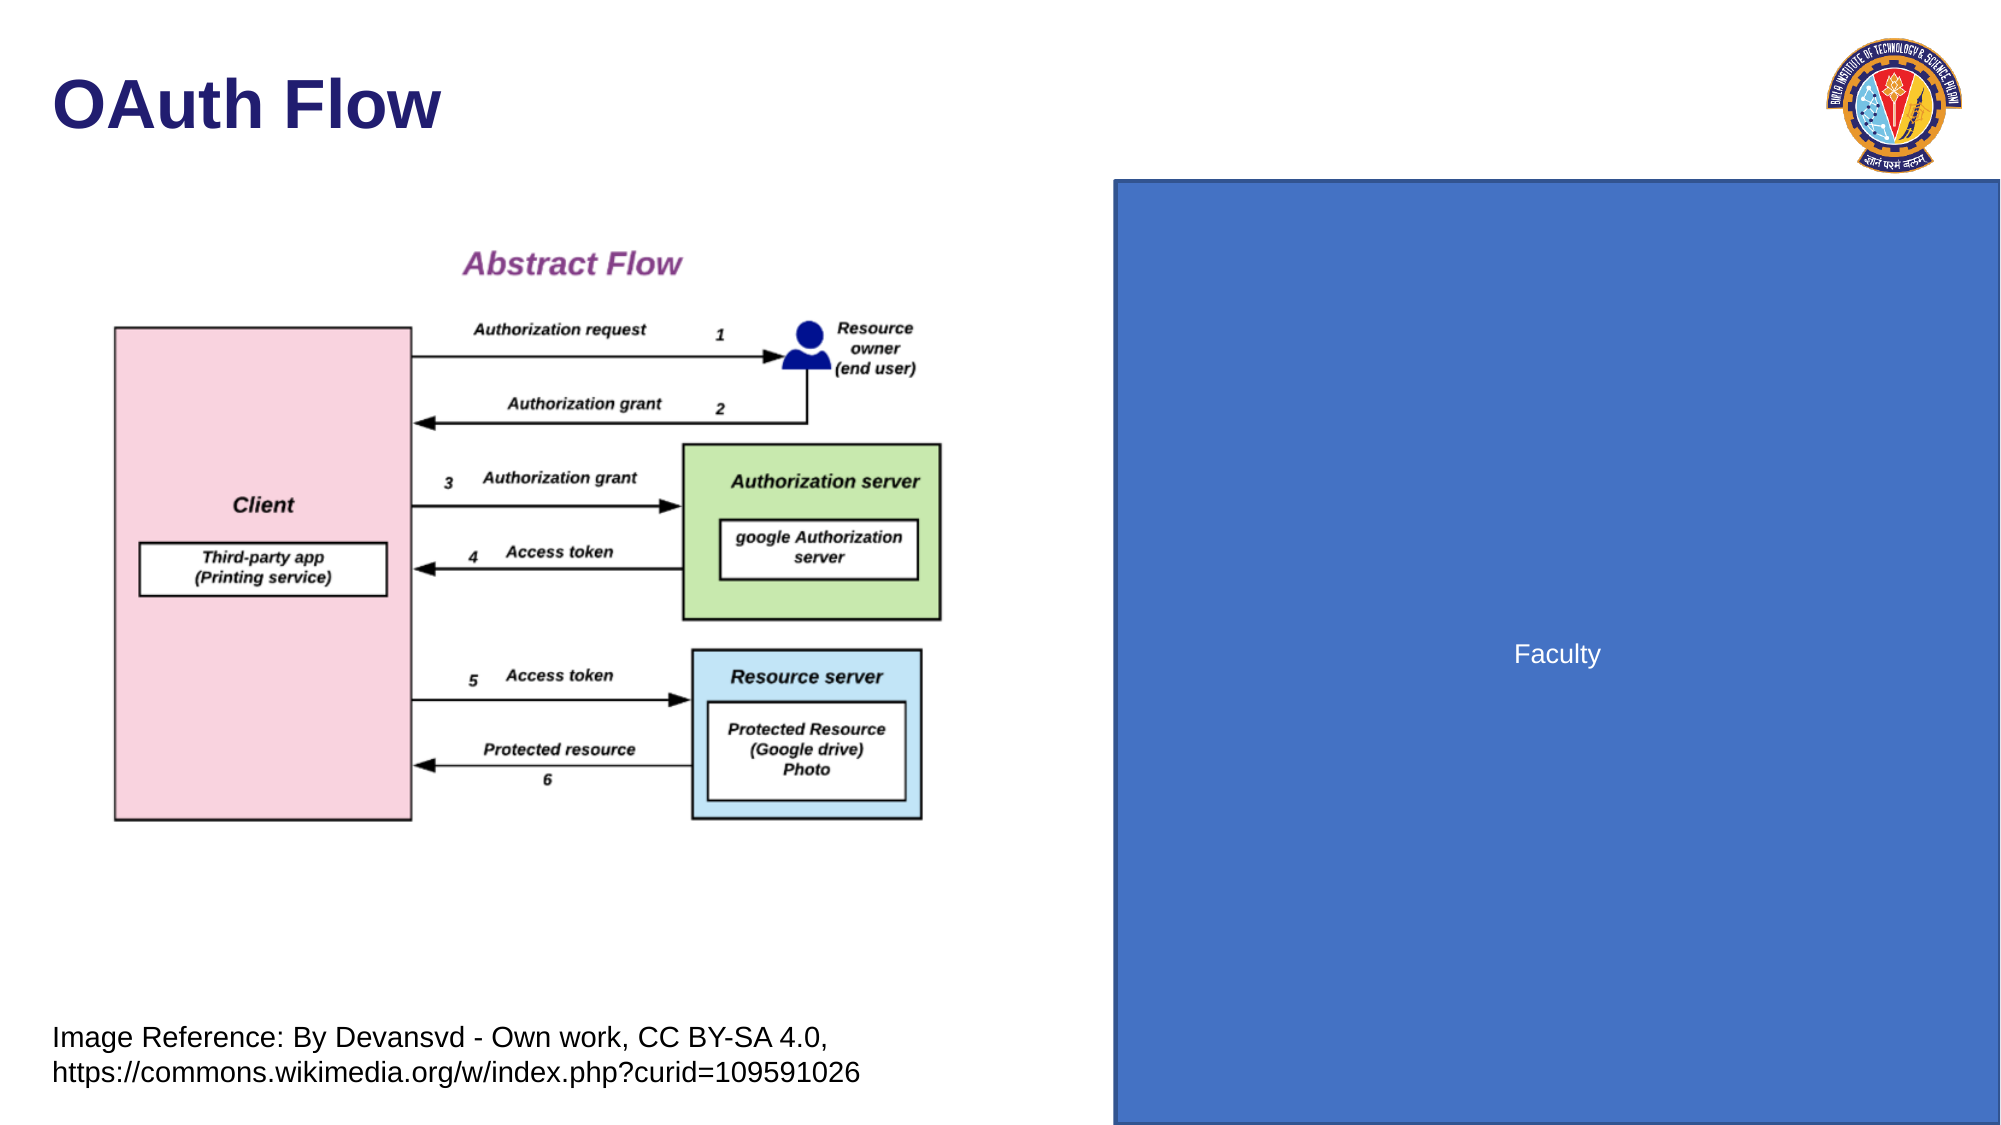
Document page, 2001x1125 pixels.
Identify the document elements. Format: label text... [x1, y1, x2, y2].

picture [1825, 38, 1962, 174]
title OAuth Flow [37, 38, 1810, 174]
text_box Image Reference: By Devansvd - Own work, CC BY-SA 4.0, https://commons.wikimedia.org/w/index.php?curid=109591026 [37, 1011, 1000, 1097]
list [66, 173, 1030, 870]
